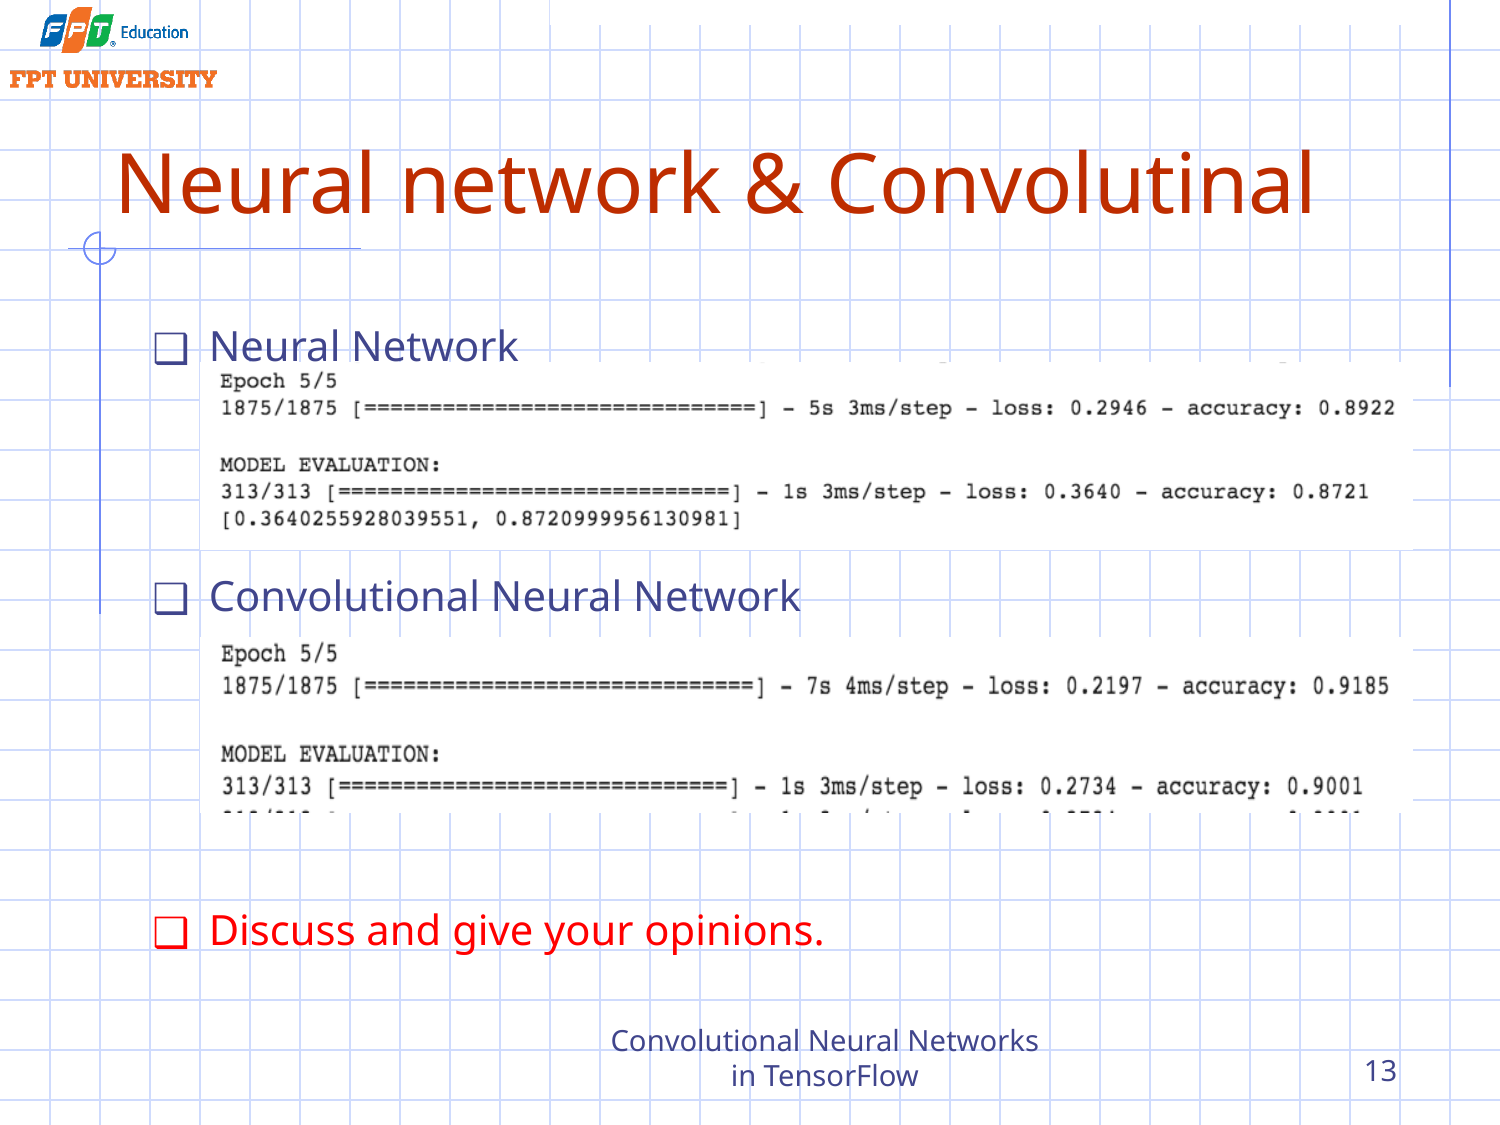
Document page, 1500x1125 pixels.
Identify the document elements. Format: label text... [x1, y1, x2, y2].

text_box ‹#› [1099, 1024, 1413, 1100]
title Neural network & Convolutinal [99, 50, 1375, 238]
list Neural Network Convolutional Neural Network Discuss and give your opinions. [137, 287, 1375, 988]
picture [10, 6, 217, 88]
text_box Convolutional Neural Networks in TensorFlow [587, 1024, 1063, 1100]
picture [199, 362, 1413, 551]
picture [199, 637, 1413, 813]
